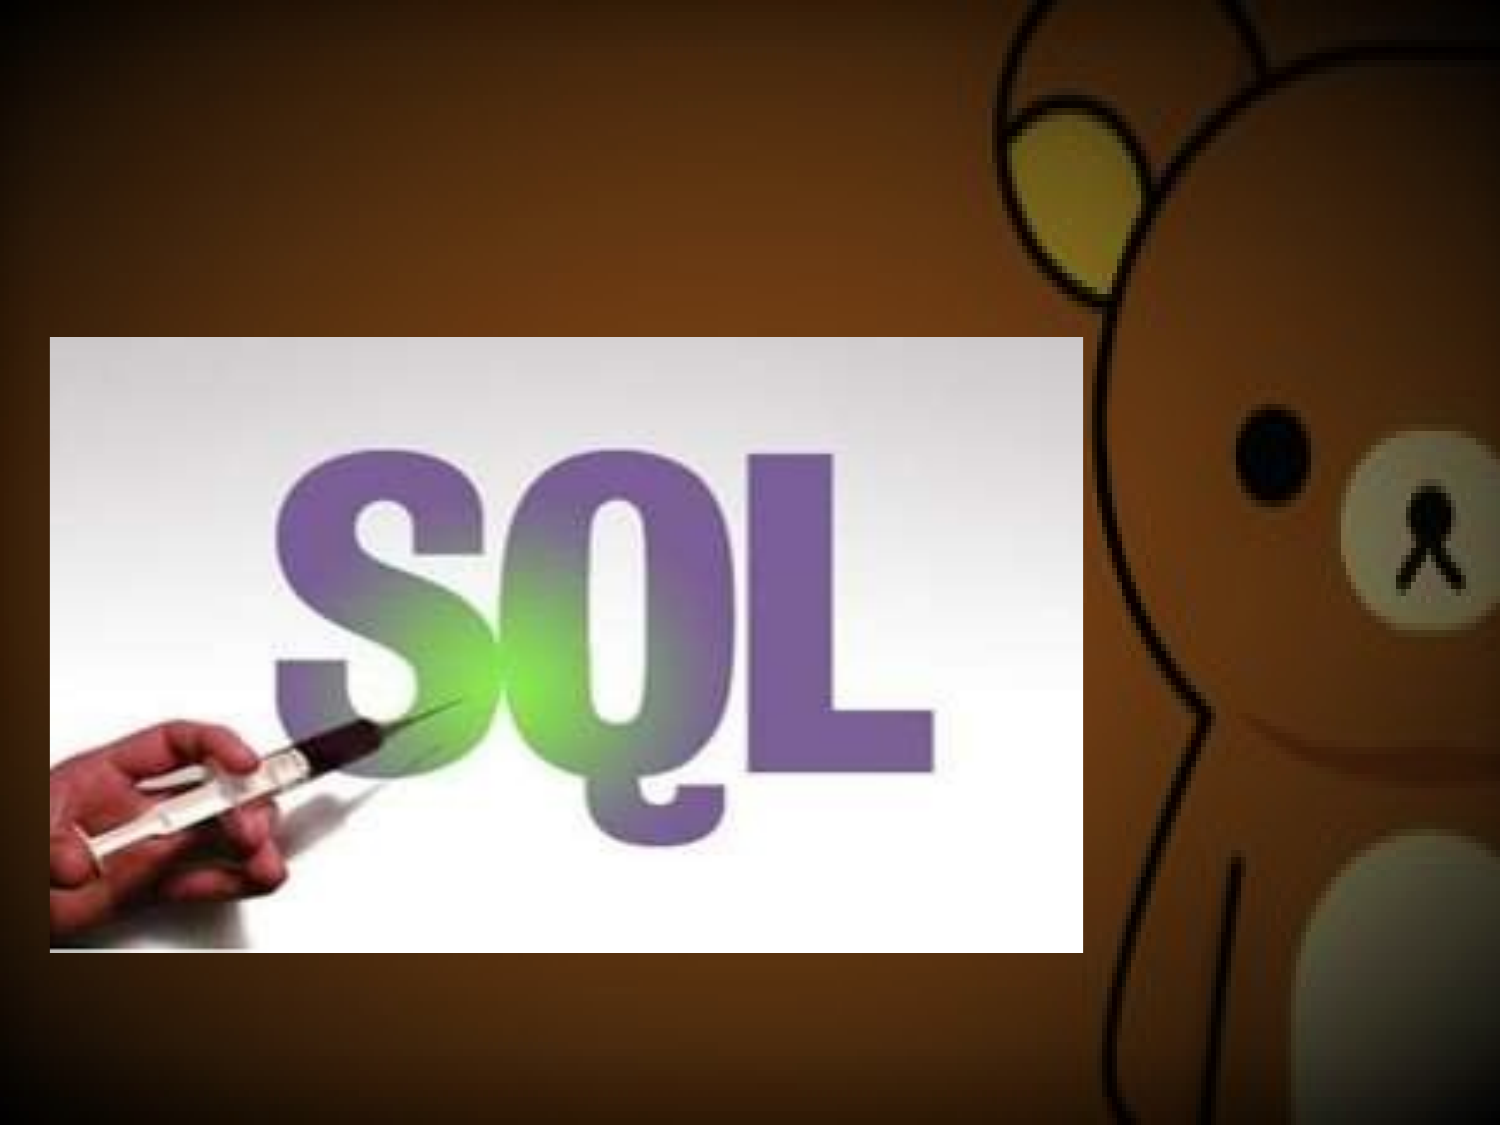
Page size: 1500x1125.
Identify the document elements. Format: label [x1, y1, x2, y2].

picture [0, 0, 1500, 1125]
text_box [49, 337, 1084, 953]
